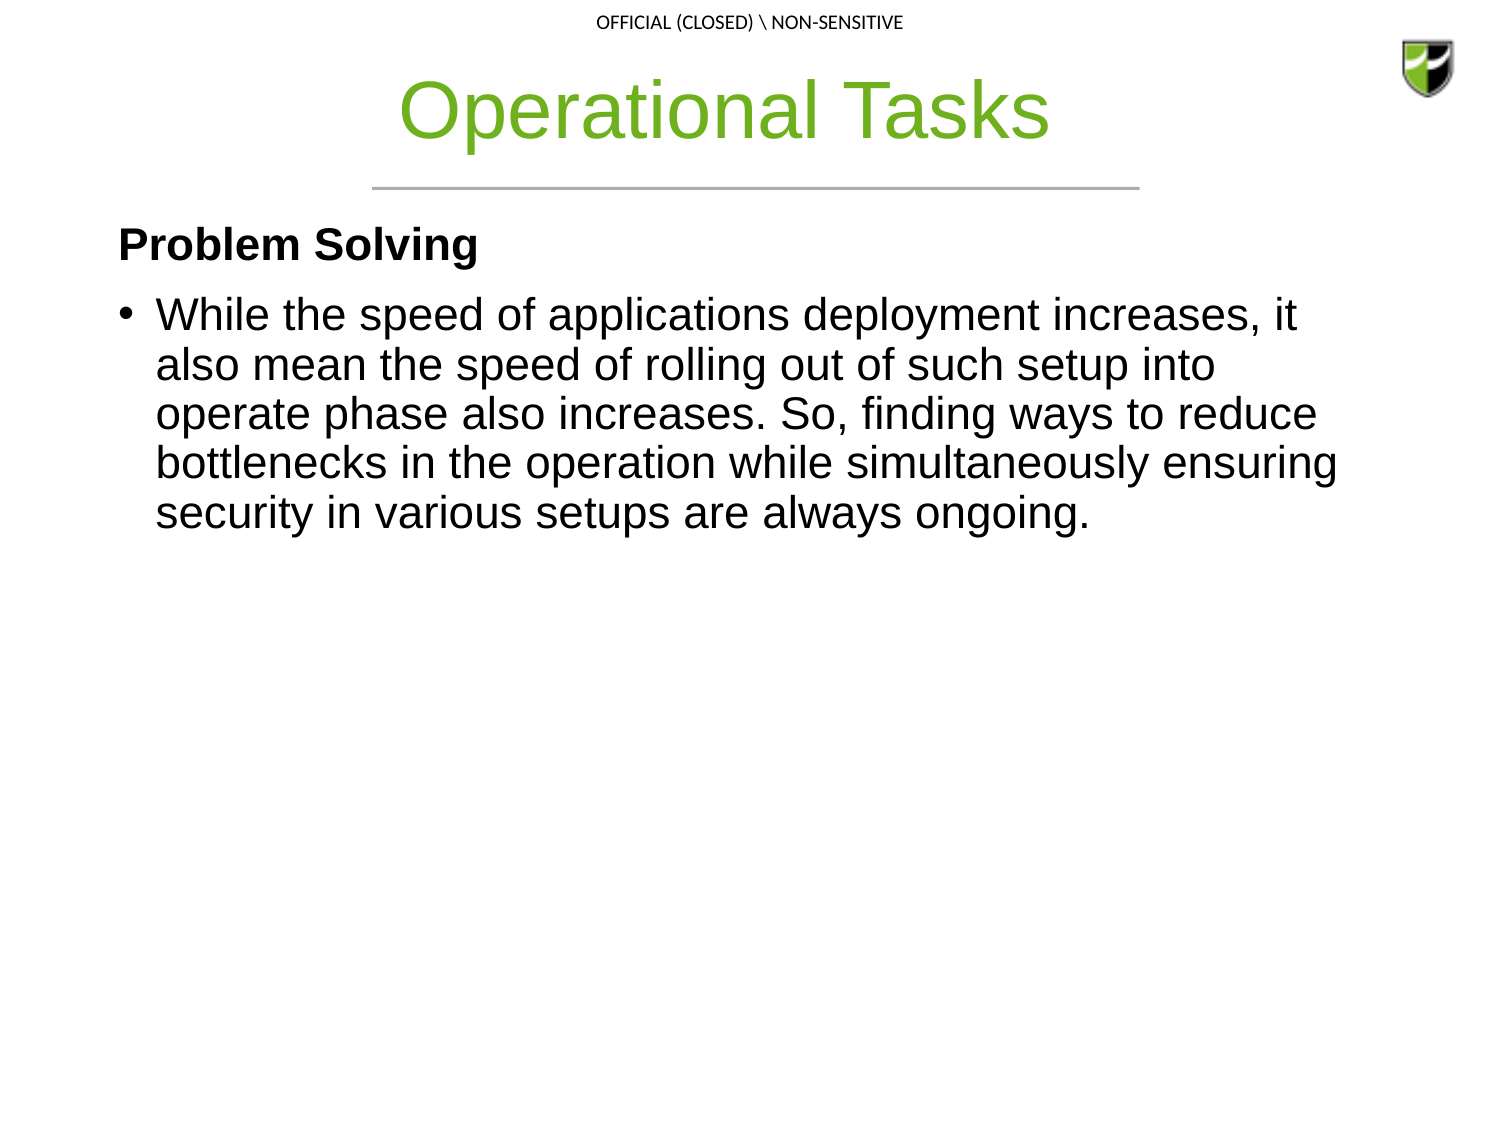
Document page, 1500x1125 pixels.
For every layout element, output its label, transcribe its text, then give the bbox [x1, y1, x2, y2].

list Problem Solving While the speed of applications deployment increases, it also mean the speed of rolling out of such setup into operate phase also increases. So, finding ways to reduce bottlenecks in the operation while simultaneously ensuring security in various setups are always ongoing. [103, 213, 1397, 958]
picture [1388, 27, 1472, 113]
title Operational Tasks [89, 59, 1363, 164]
